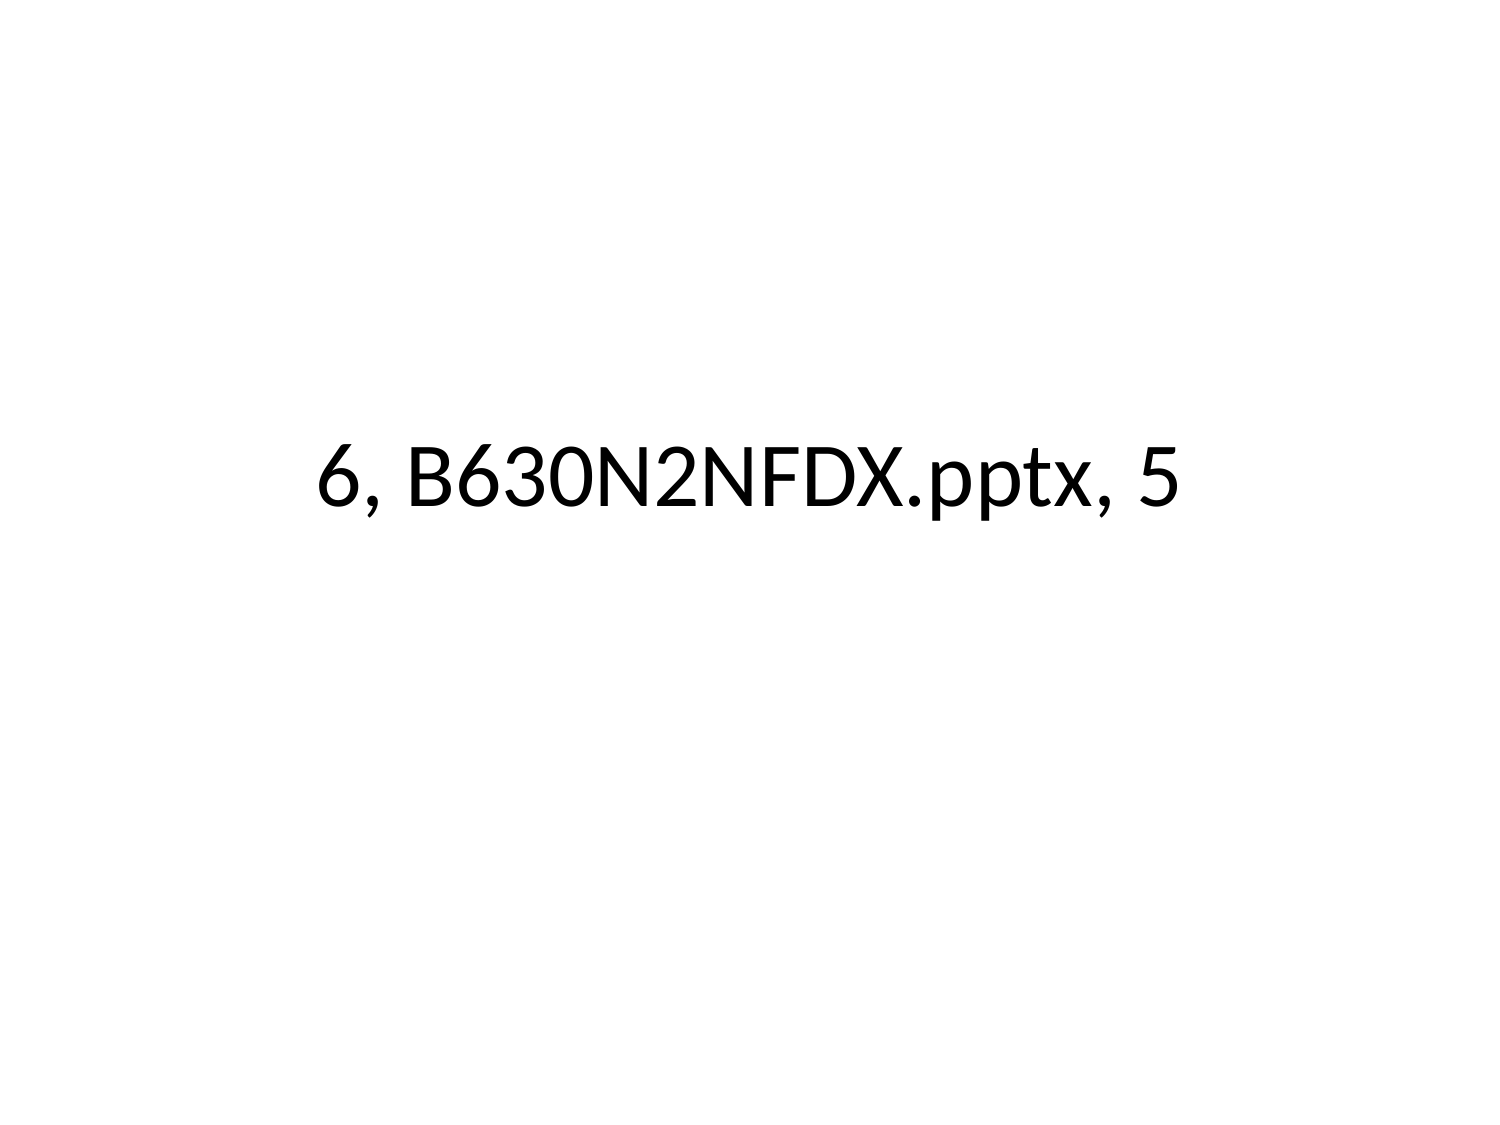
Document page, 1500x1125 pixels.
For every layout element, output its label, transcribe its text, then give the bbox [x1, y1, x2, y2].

title 6, B630N2NFDX.pptx, 5 [112, 349, 1388, 591]
